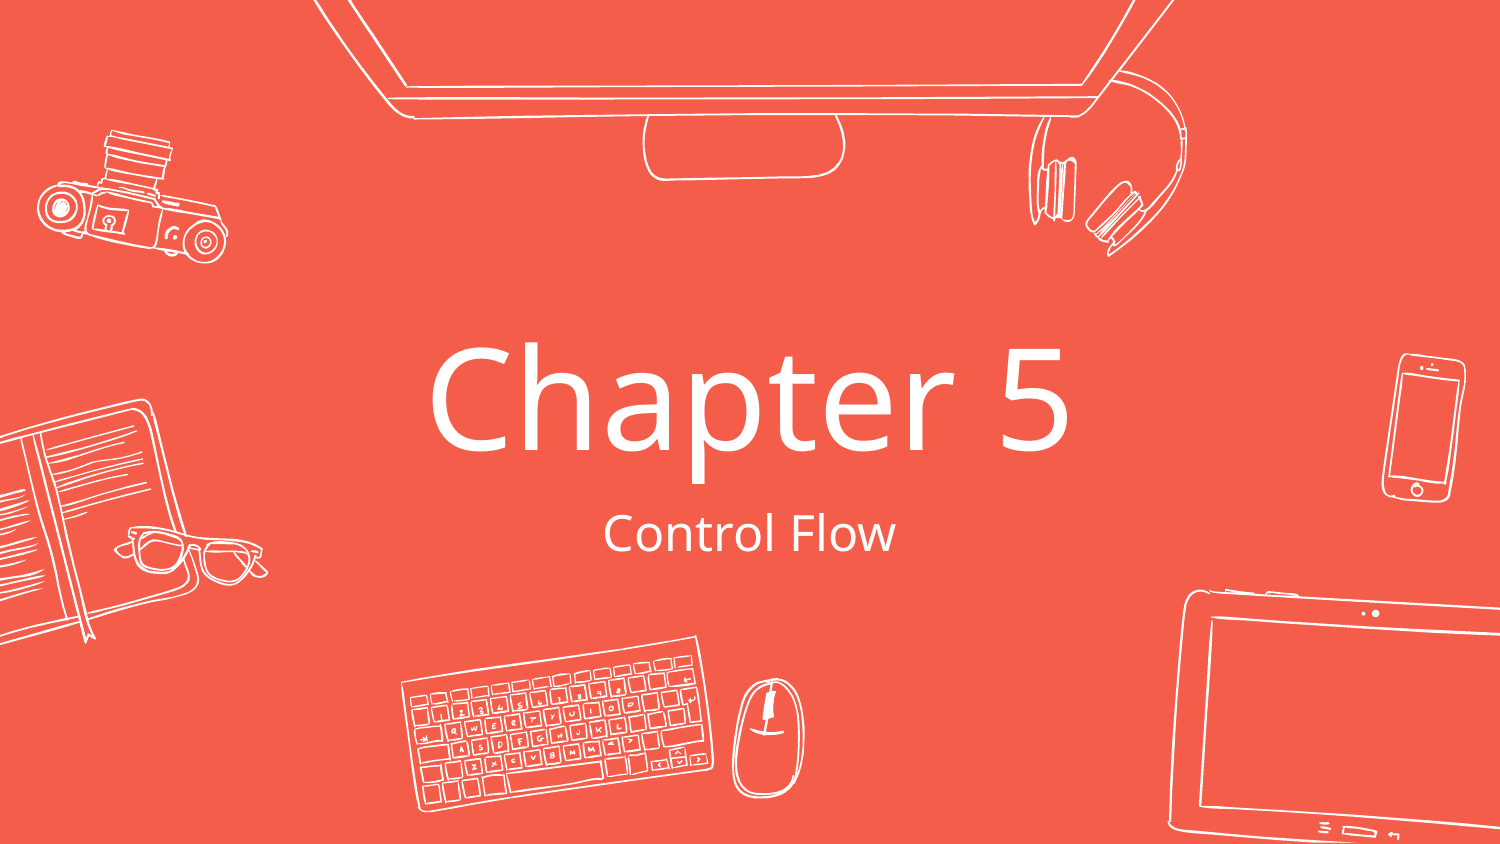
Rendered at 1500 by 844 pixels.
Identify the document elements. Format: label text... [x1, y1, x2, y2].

text_box Control Flow [258, 436, 1242, 627]
title Chapter 5 [258, 298, 1242, 436]
